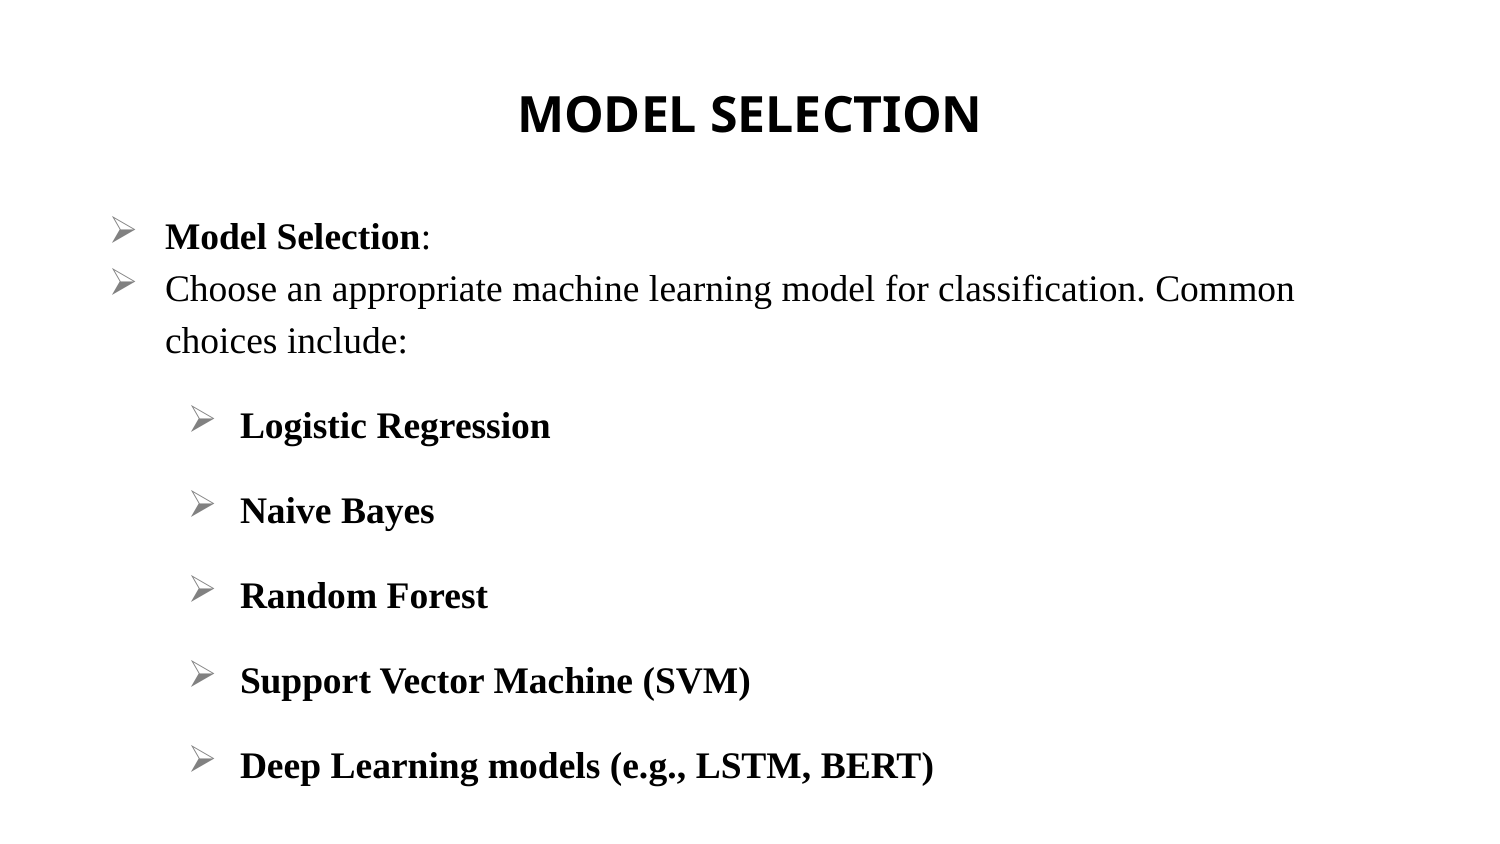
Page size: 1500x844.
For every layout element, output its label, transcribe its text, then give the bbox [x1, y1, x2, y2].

list Model Selection: Choose an appropriate machine learning model for classification. Common choices include: Logistic Regression Naive Bayes Random Forest Support Vector Machine (SVM) Deep Learning models (e.g., LSTM, BERT) [75, 190, 1425, 751]
title MODEL SELECTION [75, 67, 1425, 162]
